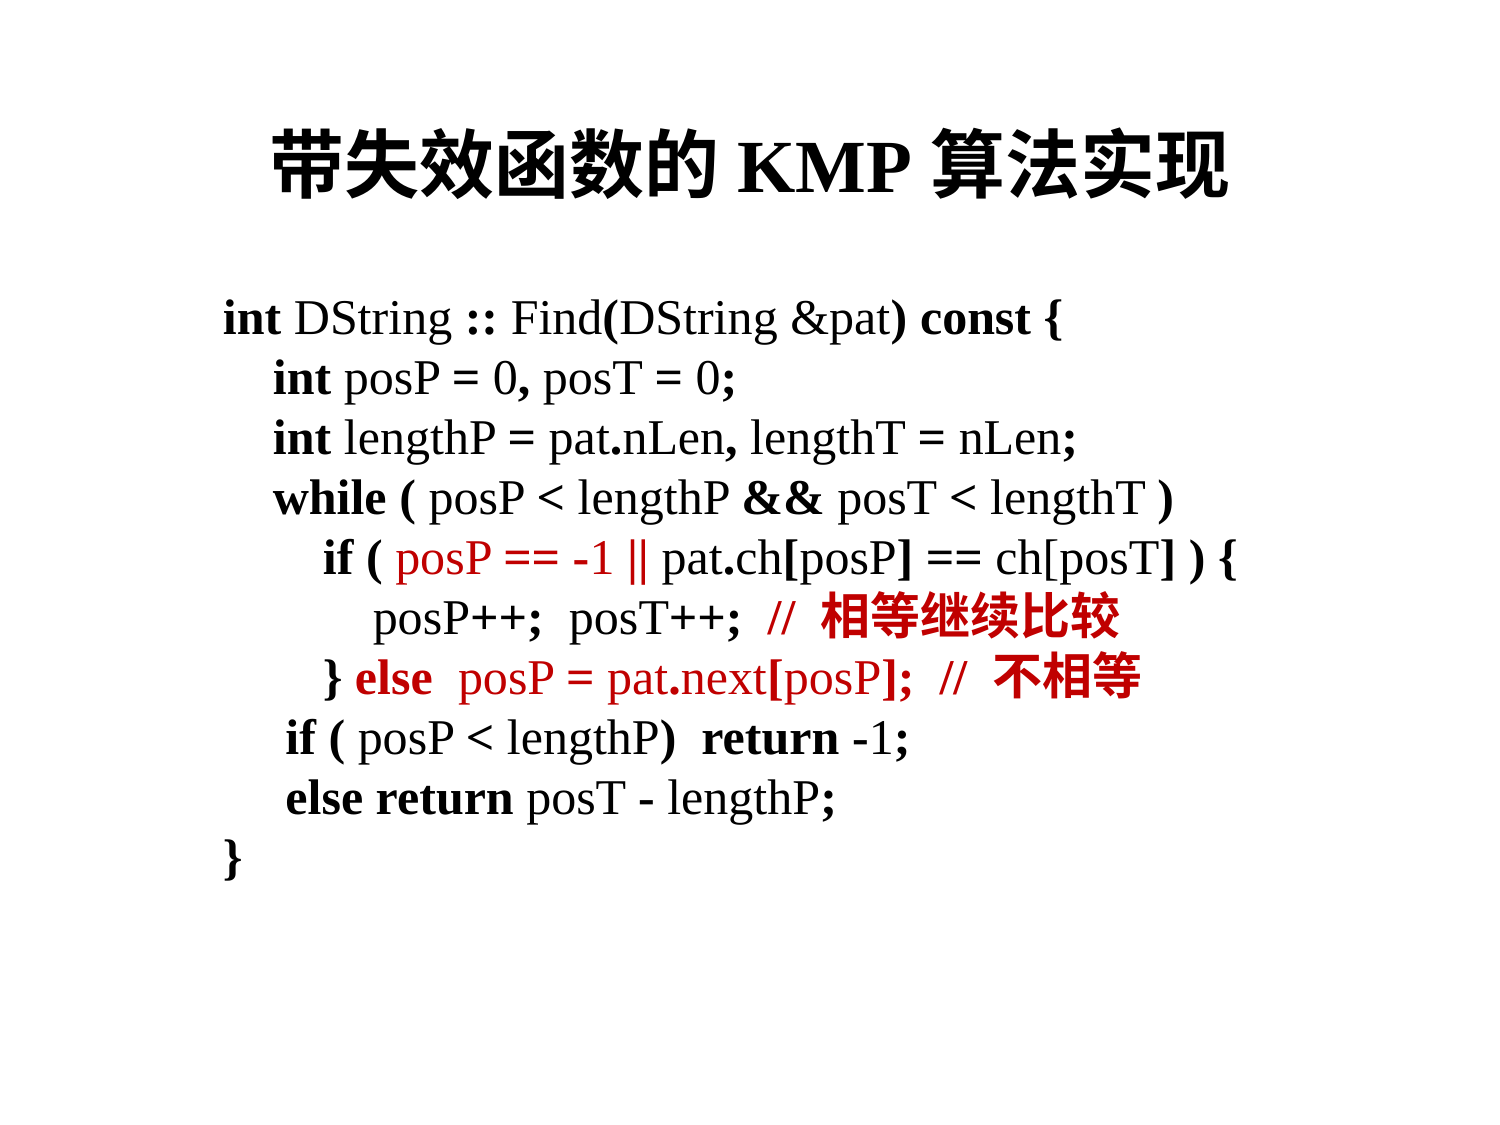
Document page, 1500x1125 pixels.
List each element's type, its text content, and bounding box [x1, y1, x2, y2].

title 带失效函数的KMP算法实现 [103, 59, 1397, 278]
text_box int DString :: Find(DString &pat) const { int posP = 0, posT = 0; int lengthP = pat.nLen, lengthT = nLen; while ( posP < lengthP && posT < lengthT ) if ( posP == -1 || pat.ch[posP] == ch[posT] ) { posP++; posT++; // 相等继续比较 } else posP = pat.next[posP]; // 不相等 if ( posP < lengthP) return -1; else return posT - lengthP; } [208, 277, 1292, 892]
